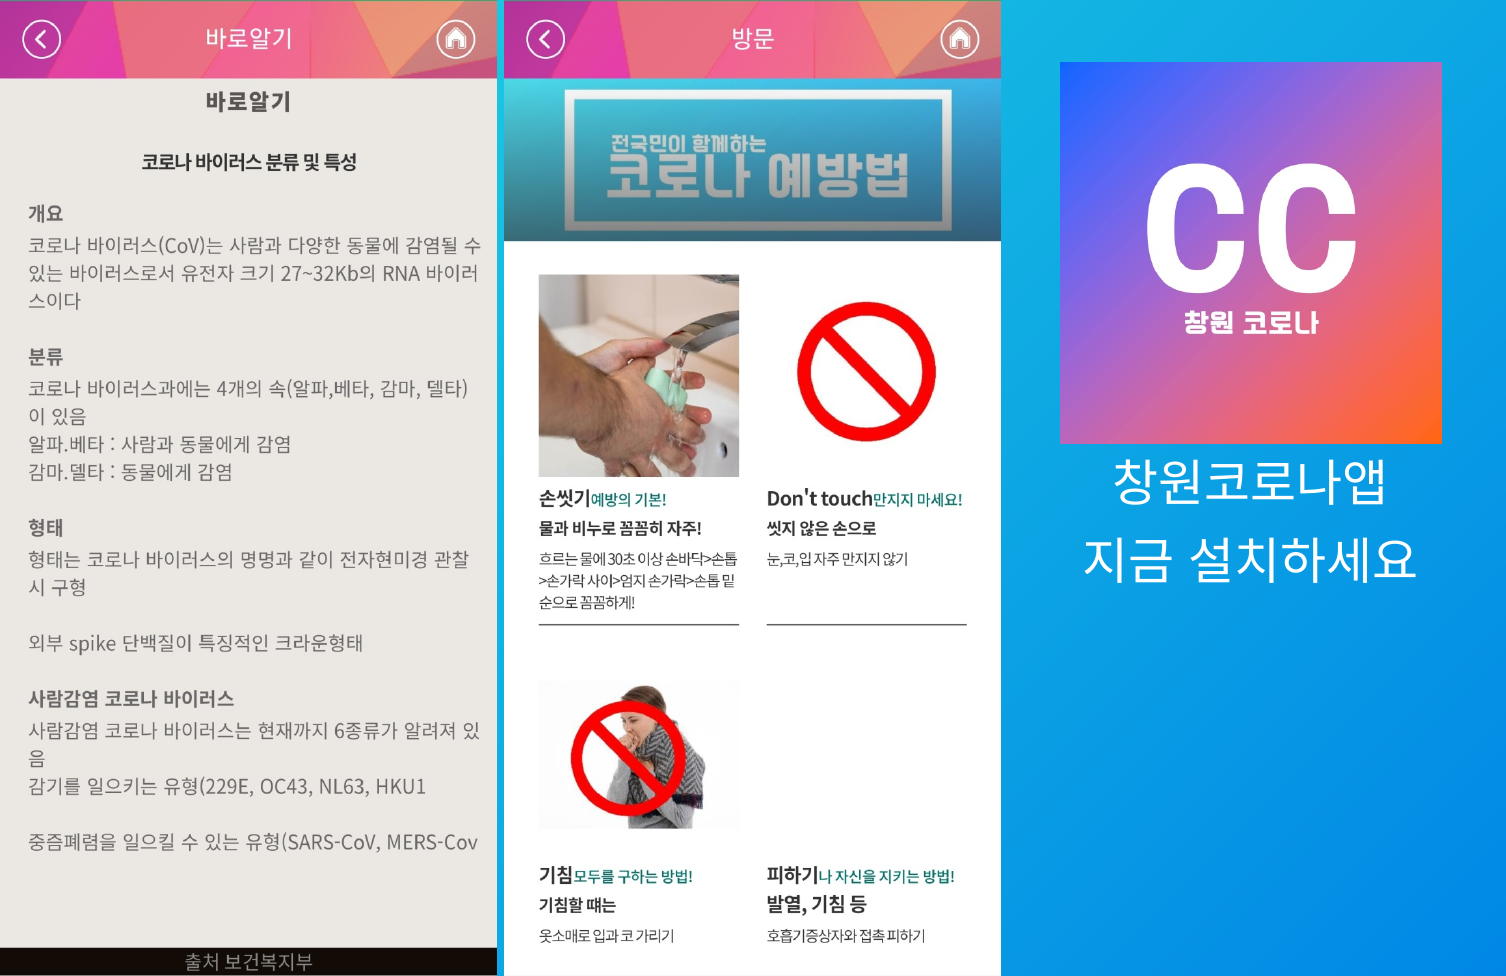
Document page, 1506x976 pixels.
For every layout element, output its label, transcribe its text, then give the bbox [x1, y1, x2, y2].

text_box 지금 설치하세요 [1067, 522, 1434, 598]
text_box 창원코로나앱 [1097, 453, 1404, 519]
picture [1061, 63, 1441, 443]
picture [0, 0, 1090, 976]
